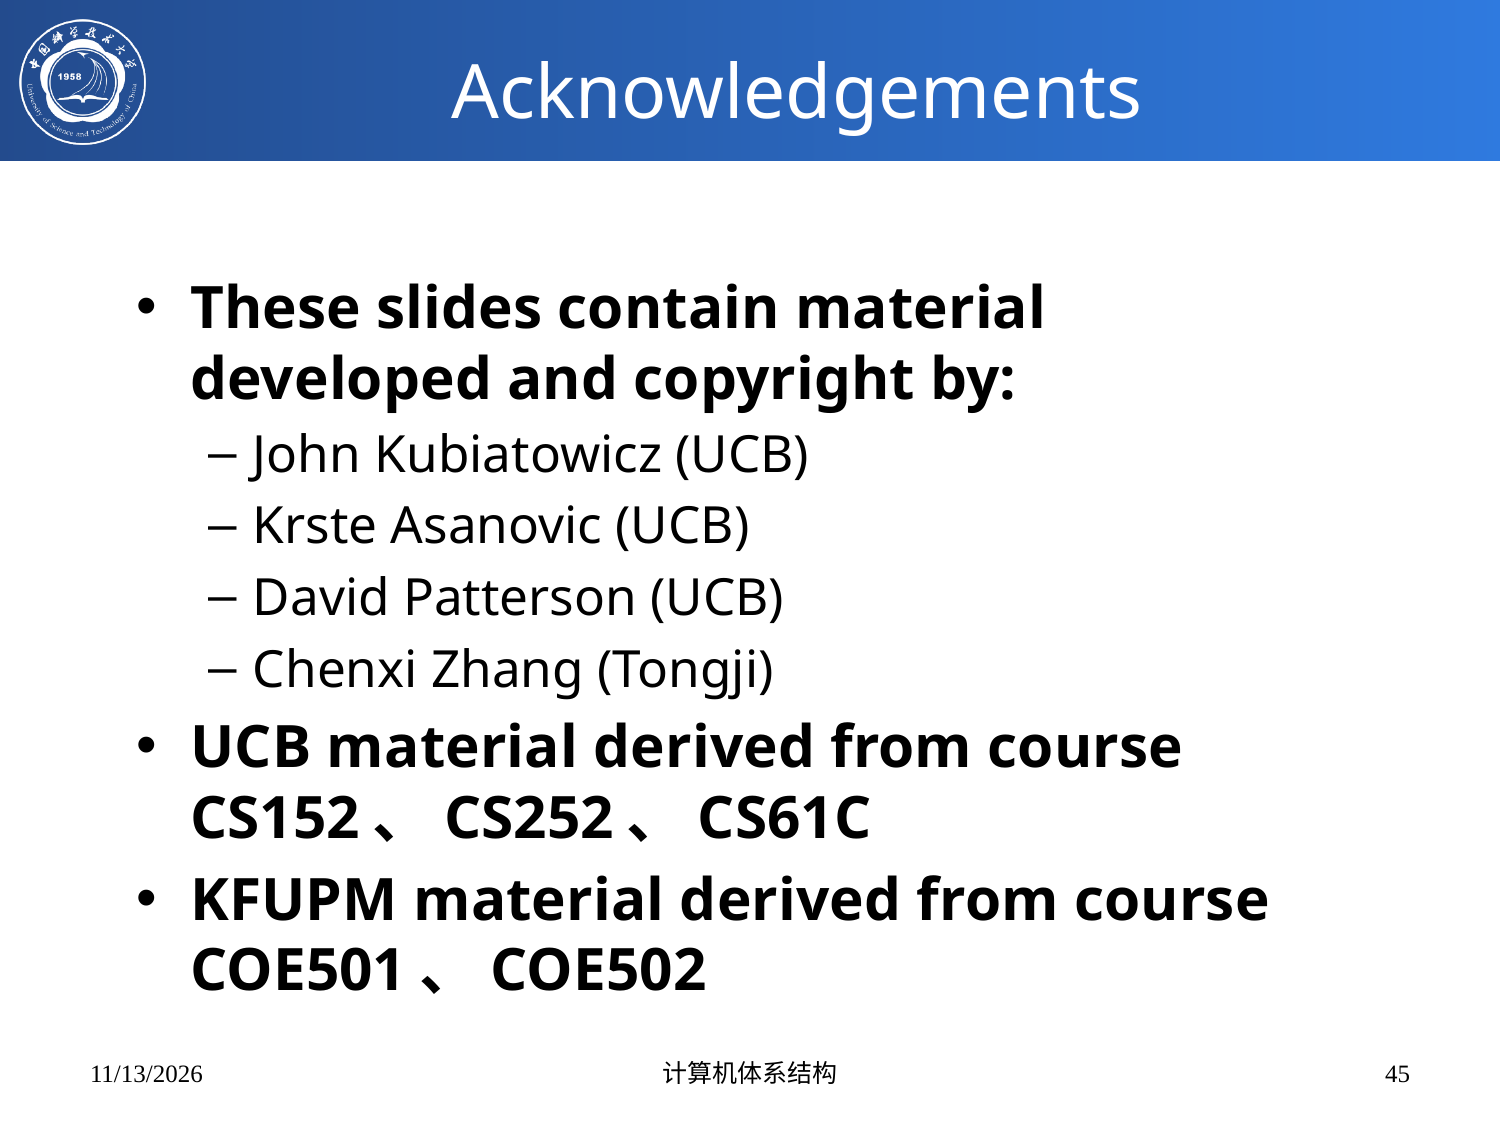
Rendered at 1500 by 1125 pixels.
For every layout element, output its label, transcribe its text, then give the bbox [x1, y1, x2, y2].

title Acknowledgements [169, 24, 1425, 153]
picture [19, 19, 146, 145]
footer 计算机体系结构 [512, 1042, 988, 1103]
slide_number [75, 1042, 425, 1103]
slide_number 45 [1074, 1042, 1425, 1103]
list These slides contain material developed and copyright by: John Kubiatowicz (UCB) Krste Asanovic (UCB) David Patterson (UCB) Chenxi Zhang (Tongji) UCB material derived from course CS152、CS252、CS61C KFUPM material derived from course COE501、COE502 [121, 262, 1362, 1014]
